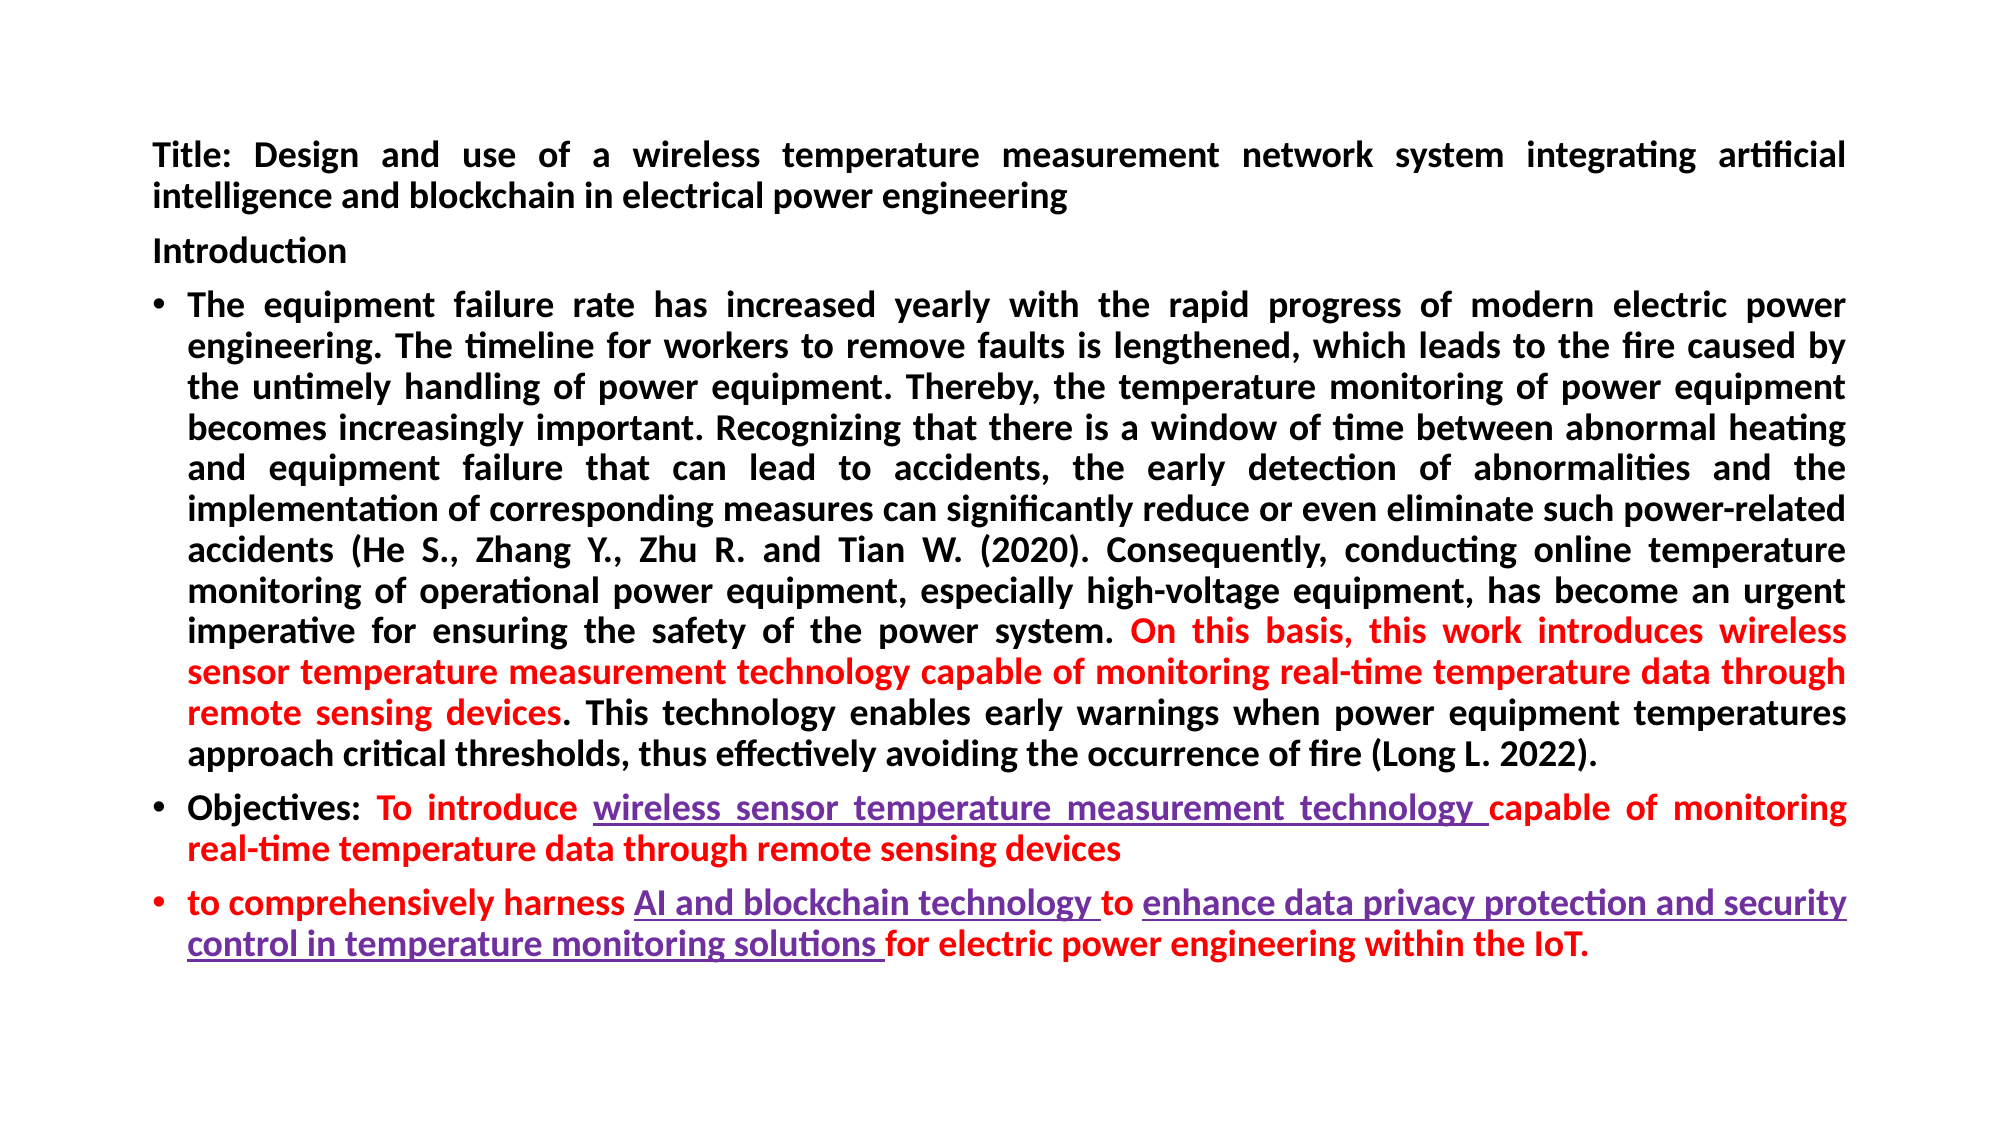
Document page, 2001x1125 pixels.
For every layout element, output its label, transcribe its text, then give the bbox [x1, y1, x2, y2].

list Title: Design and use of a wireless temperature measurement network system integrating artificial intelligence and blockchain in electrical power engineering Introduction The equipment failure rate has increased yearly with the rapid progress of modern electric power engineering. The timeline for workers to remove faults is lengthened, which leads to the fire caused by the untimely handling of power equipment. Thereby, the temperature monitoring of power equipment becomes increasingly important. Recognizing that there is a window of time between abnormal heating and equipment failure that can lead to accidents, the early detection of abnormalities and the implementation of corresponding measures can significantly reduce or even eliminate such power-related accidents (He S., Zhang Y., Zhu R. and Tian W. (2020). Consequently, conducting online temperature monitoring of operational power equipment, especially high-voltage equipment, has become an urgent imperative for ensuring the safety of the power system. On this basis, this work introduces wireless sensor temperature measurement technology capable of monitoring real-time temperature data through remote sensing devices. This technology enables early warnings when power equipment temperatures approach critical thresholds, thus effectively avoiding the occurrence of fire (Long L. 2022). Objectives: To introduce wireless sensor temperature measurement technology capable of monitoring real-time temperature data through remote sensing devices to comprehensively harness AI and blockchain technology to enhance data privacy protection and security control in temperature monitoring solutions for electric power engineering within the IoT. [137, 127, 1863, 1014]
